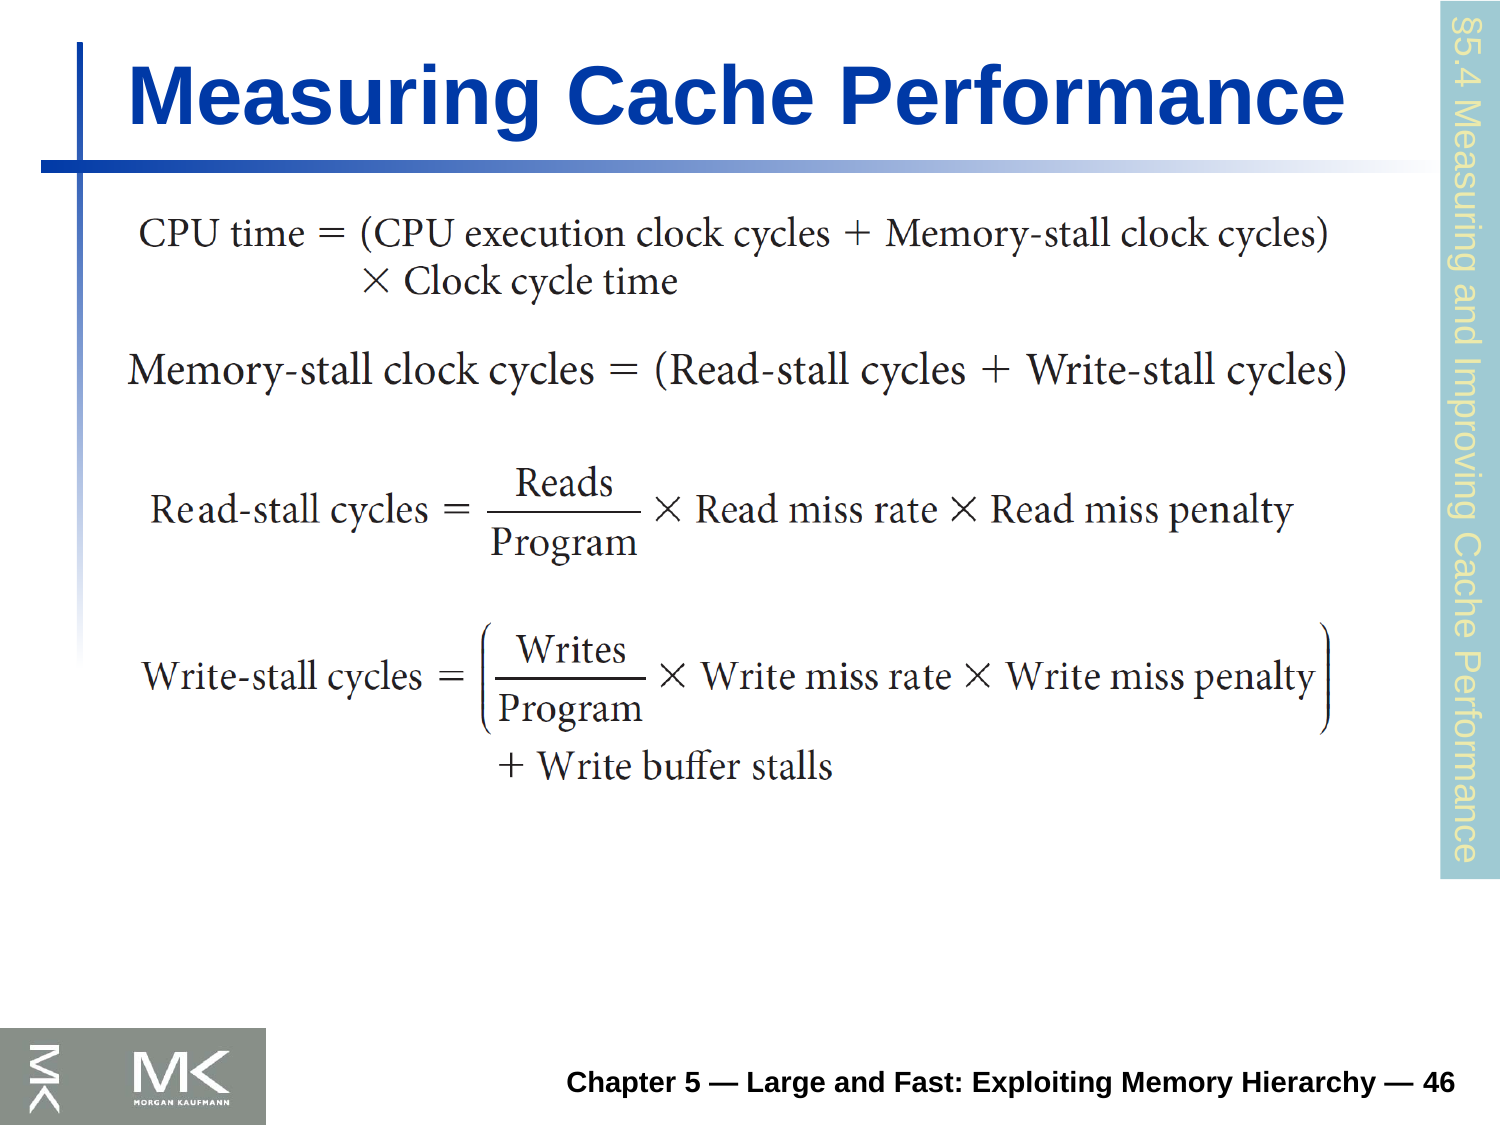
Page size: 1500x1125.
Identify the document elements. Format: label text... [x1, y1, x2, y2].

footer Chapter 5 — Large and Fast: Exploiting Memory Hierarchy — 46 [277, 1046, 1471, 1106]
picture [100, 186, 1374, 316]
text_box §5.4 Measuring and Improving Cache Performance [1440, 0, 1500, 880]
picture [107, 318, 1366, 423]
title Measuring Cache Performance [112, 33, 1440, 149]
picture [0, 1028, 266, 1125]
picture [111, 434, 1335, 580]
picture [121, 606, 1368, 814]
